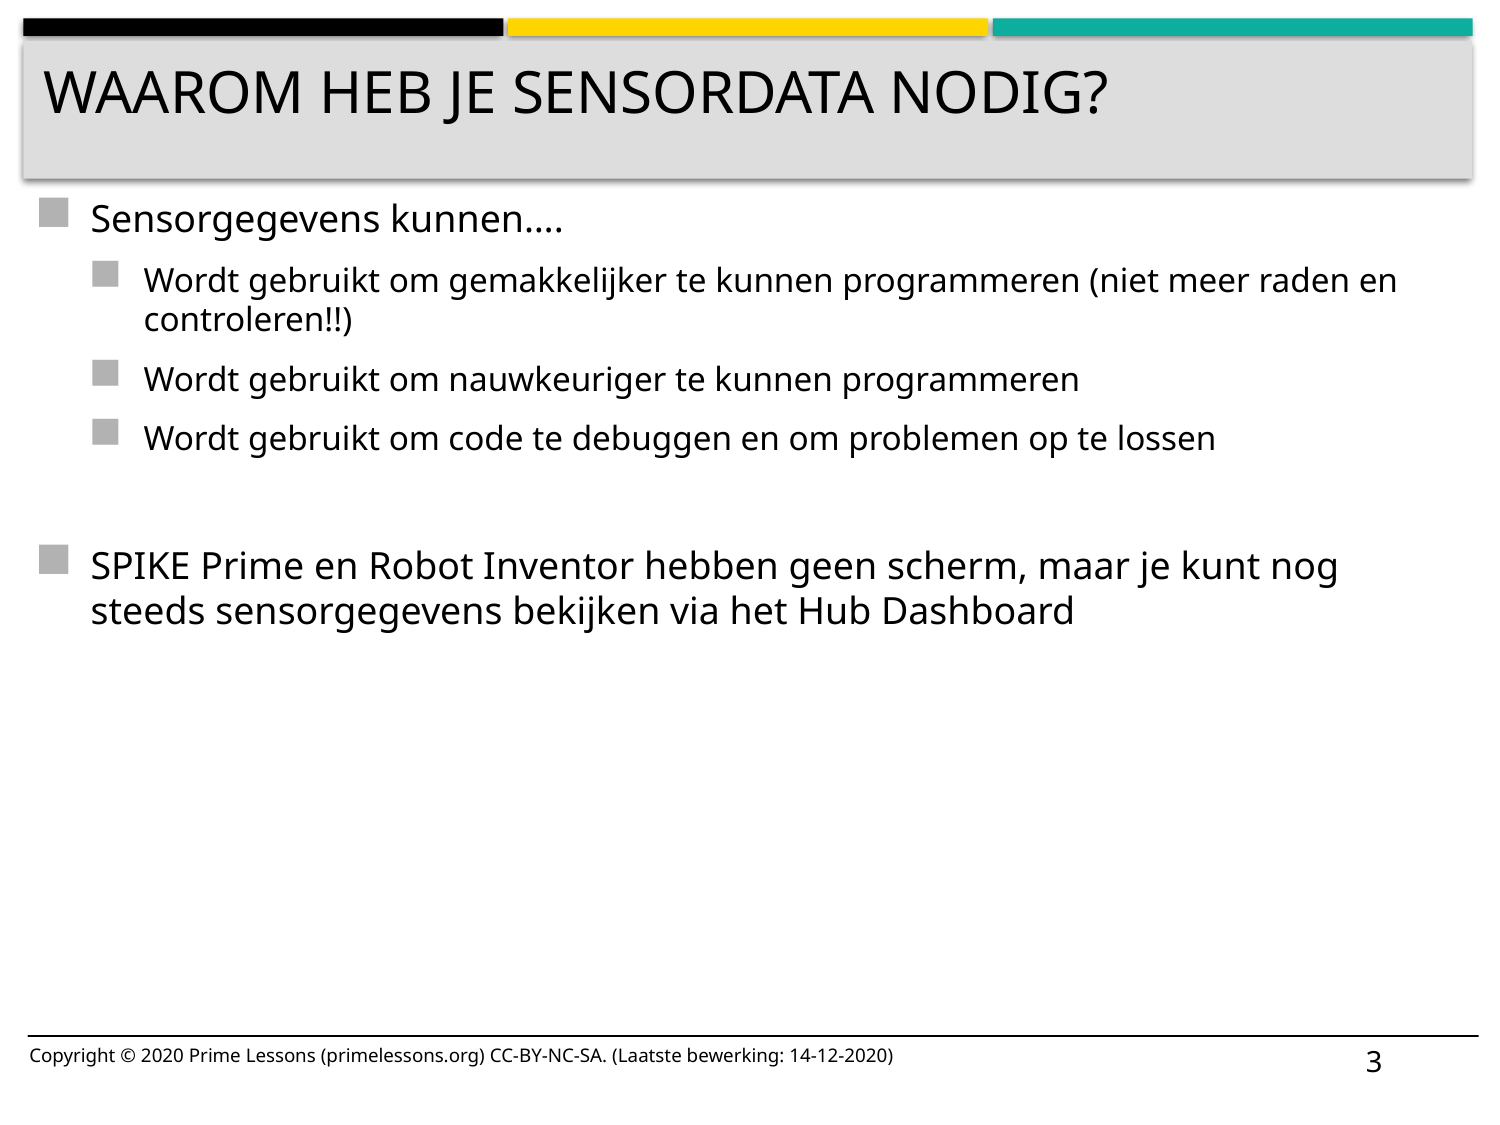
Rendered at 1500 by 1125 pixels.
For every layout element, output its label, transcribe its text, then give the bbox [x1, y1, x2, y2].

footer Copyright © 2020 Prime Lessons (primelessons.org) CC-BY-NC-SA. (Laatste bewerking: 14-12-2020) [14, 1036, 1500, 1097]
list Sensorgegevens kunnen…. Wordt gebruikt om gemakkelijker te kunnen programmeren (niet meer raden en controleren!!) Wordt gebruikt om nauwkeuriger te kunnen programmeren Wordt gebruikt om code te debuggen en om problemen op te lossen SPIKE Prime en Robot Inventor hebben geen scherm, maar je kunt nog steeds sensorgegevens bekijken via het Hub Dashboard [25, 187, 1475, 1021]
title Waarom heb je sensordata nodig? [28, 48, 1464, 172]
